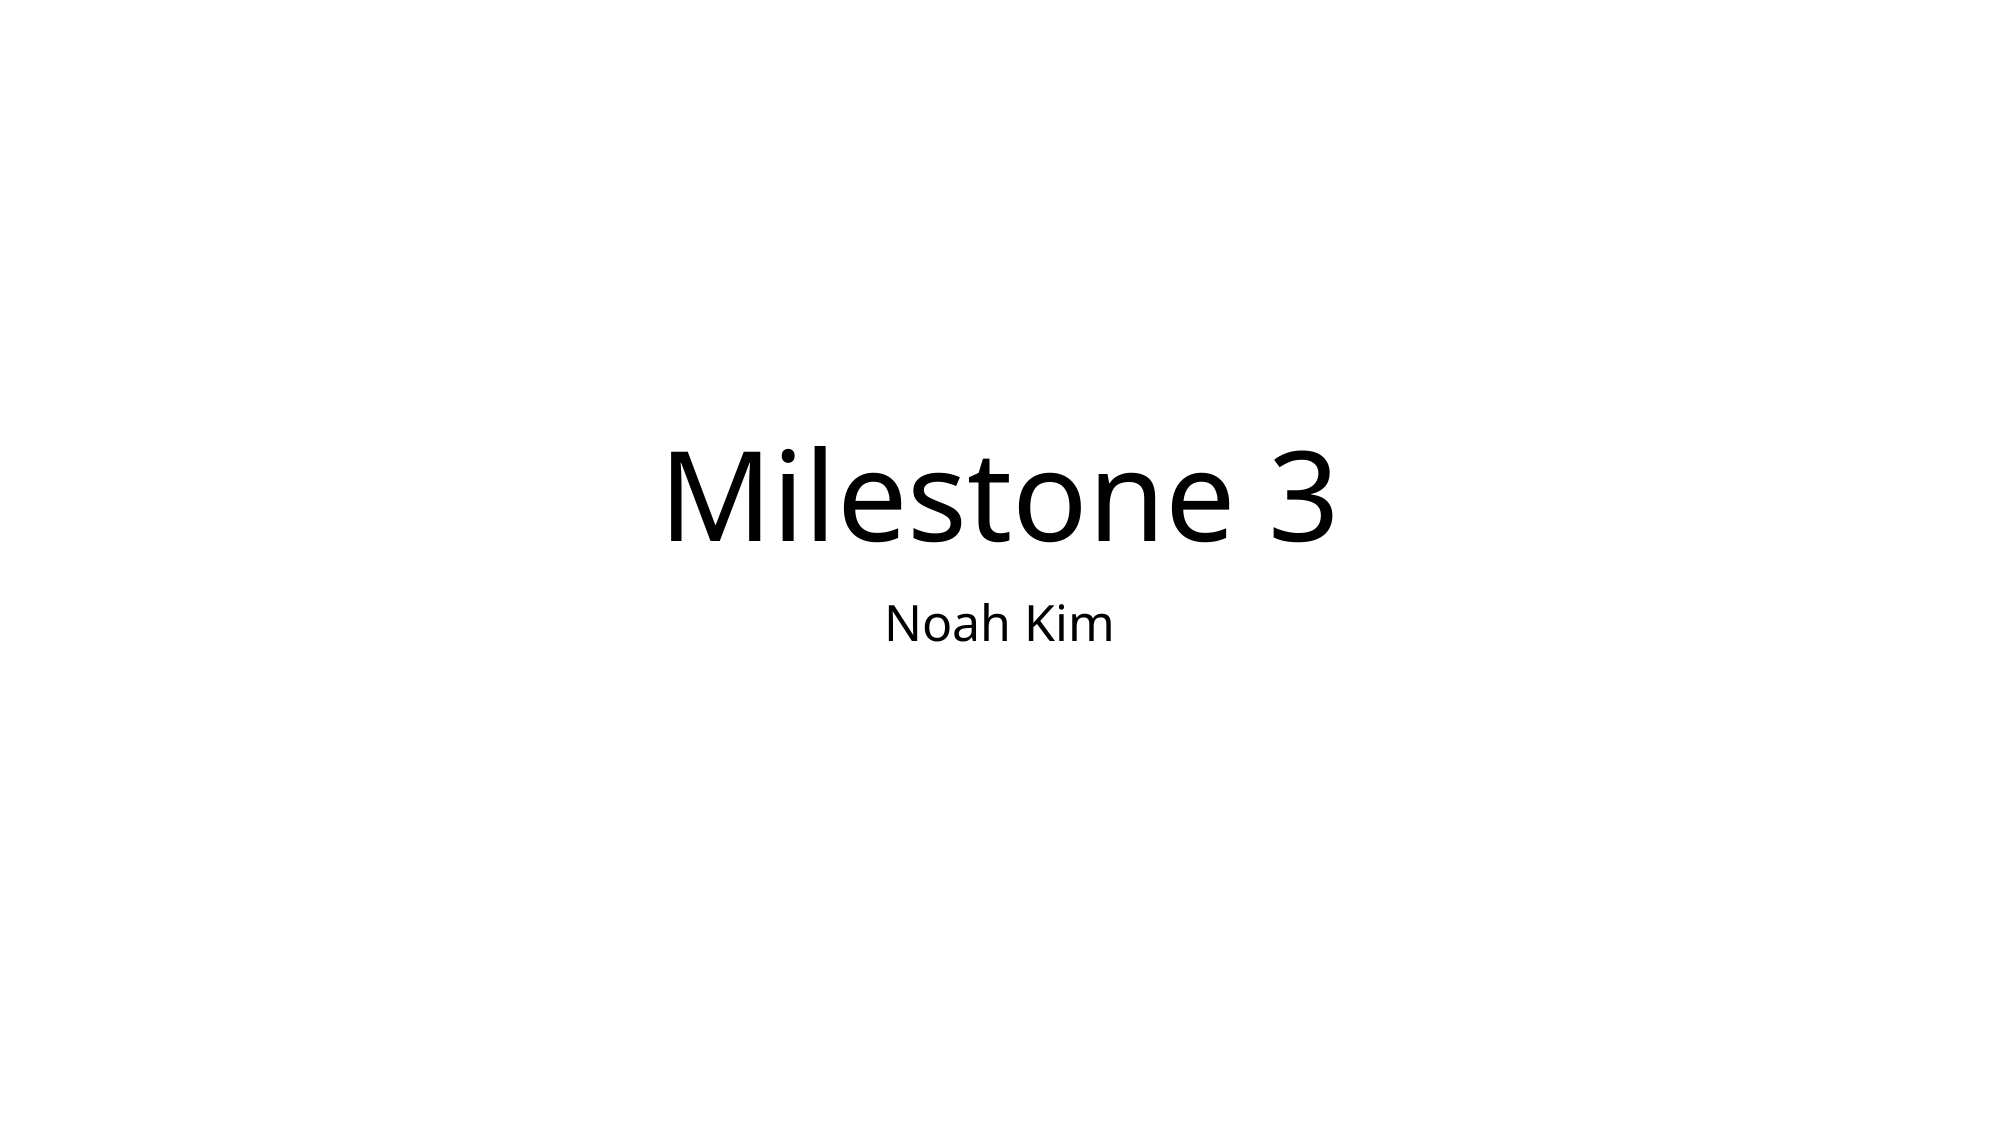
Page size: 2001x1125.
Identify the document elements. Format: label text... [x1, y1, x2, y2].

title Milestone 3 [249, 184, 1750, 576]
subtitle Noah Kim [249, 590, 1750, 863]
